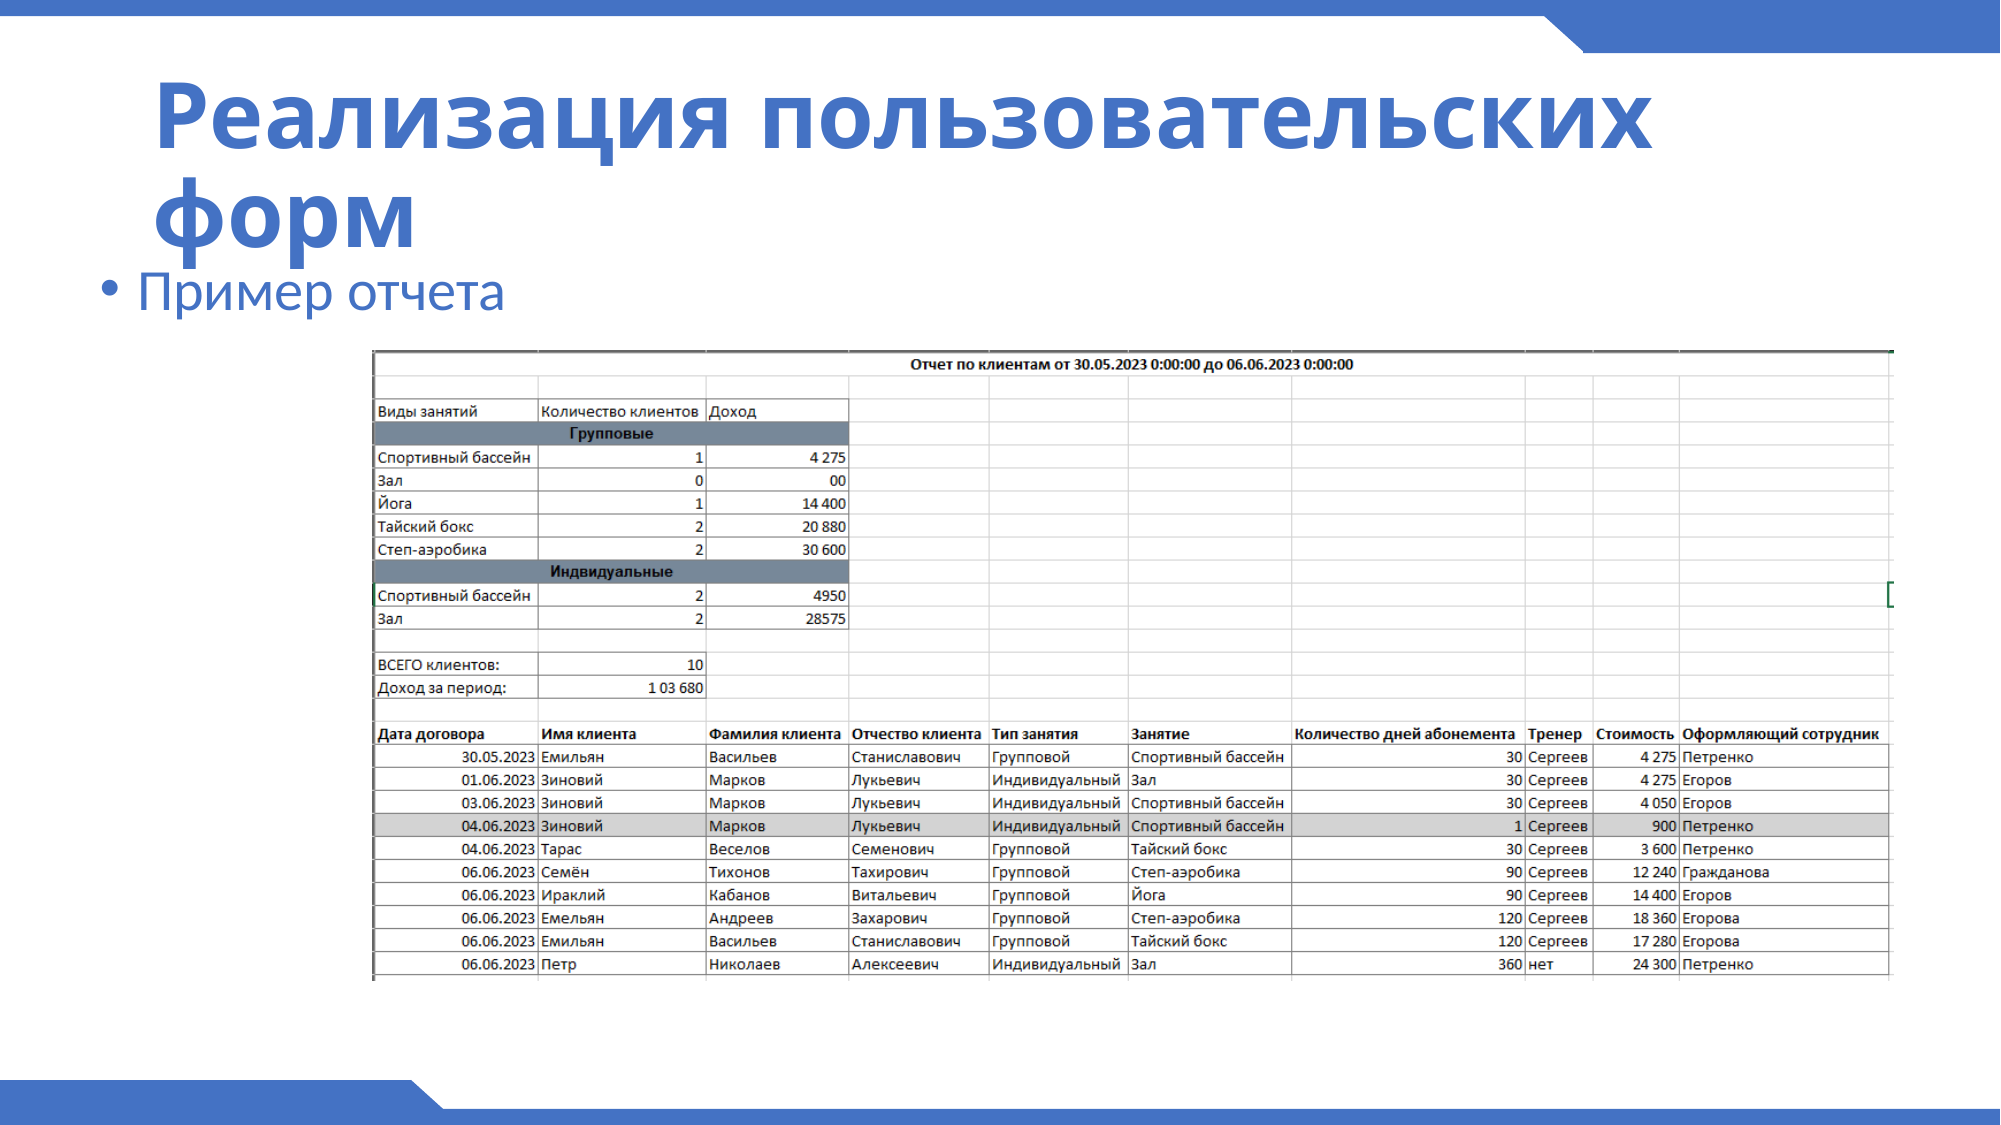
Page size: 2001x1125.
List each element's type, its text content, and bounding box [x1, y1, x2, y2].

list Пример отчета [84, 252, 542, 354]
picture [372, 350, 1894, 981]
title Реализация пользовательских форм [137, 59, 1863, 278]
